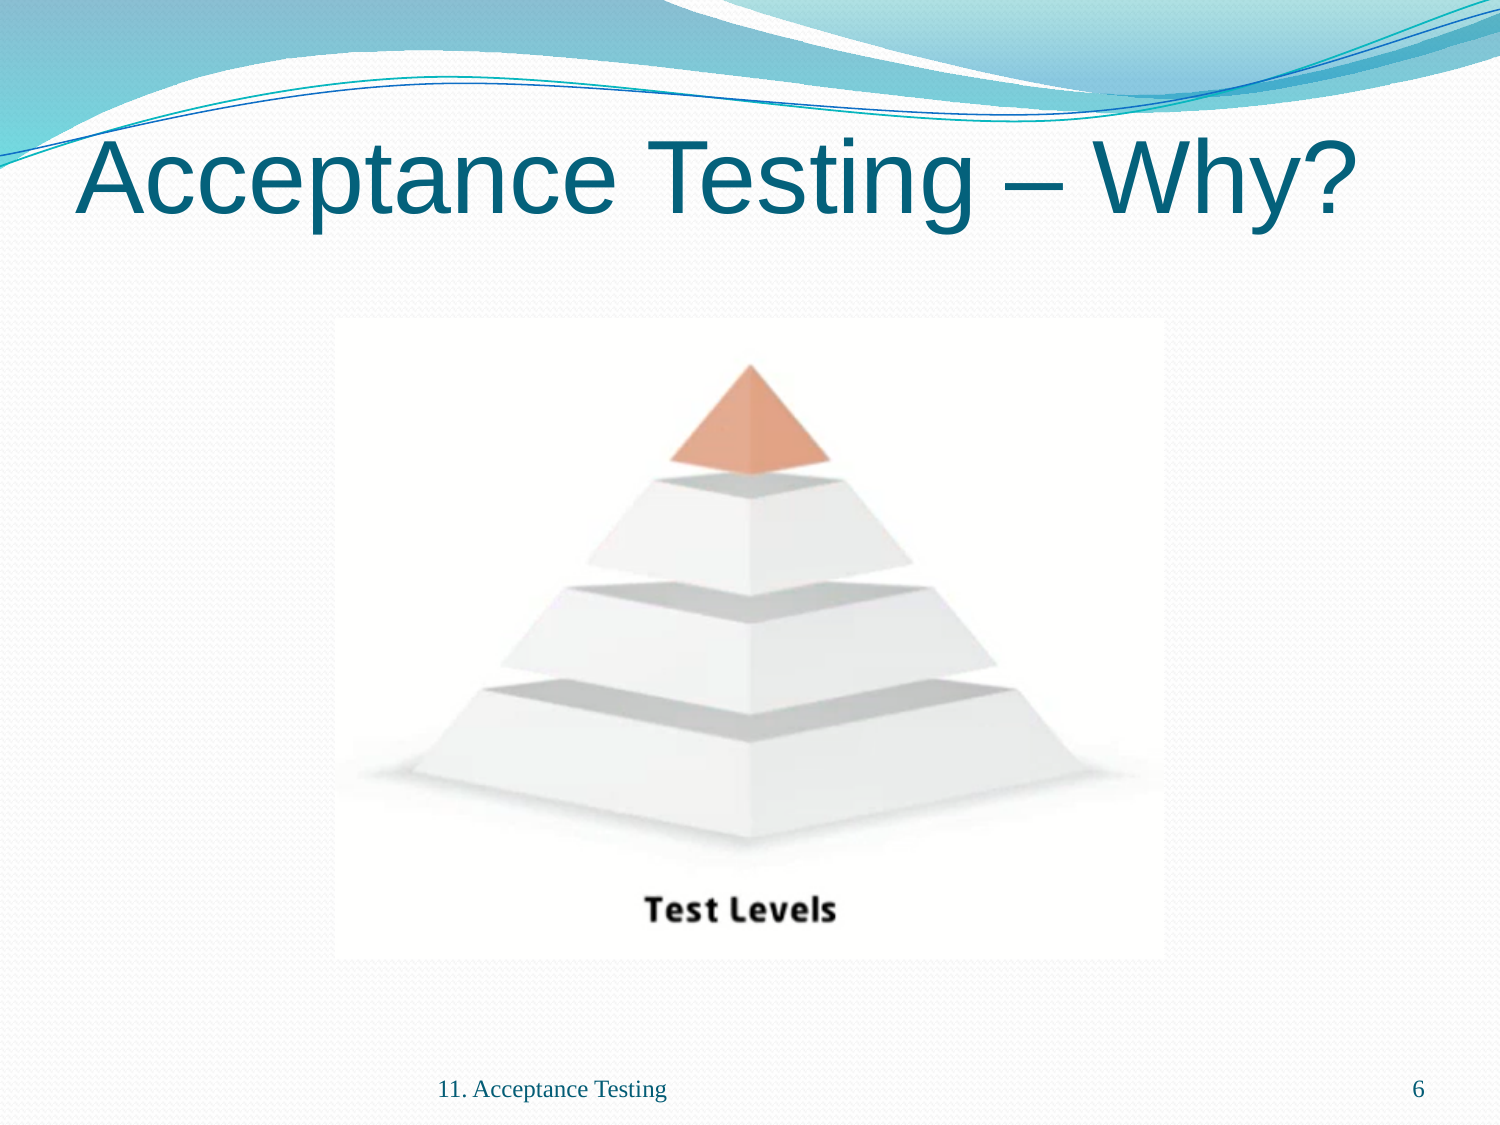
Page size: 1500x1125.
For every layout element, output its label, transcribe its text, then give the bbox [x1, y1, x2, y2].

footer 11. Acceptance Testing [437, 1042, 988, 1103]
slide_number 6 [1299, 1042, 1425, 1103]
title Acceptance Testing – Why? [75, 99, 1425, 235]
picture [335, 318, 1165, 960]
